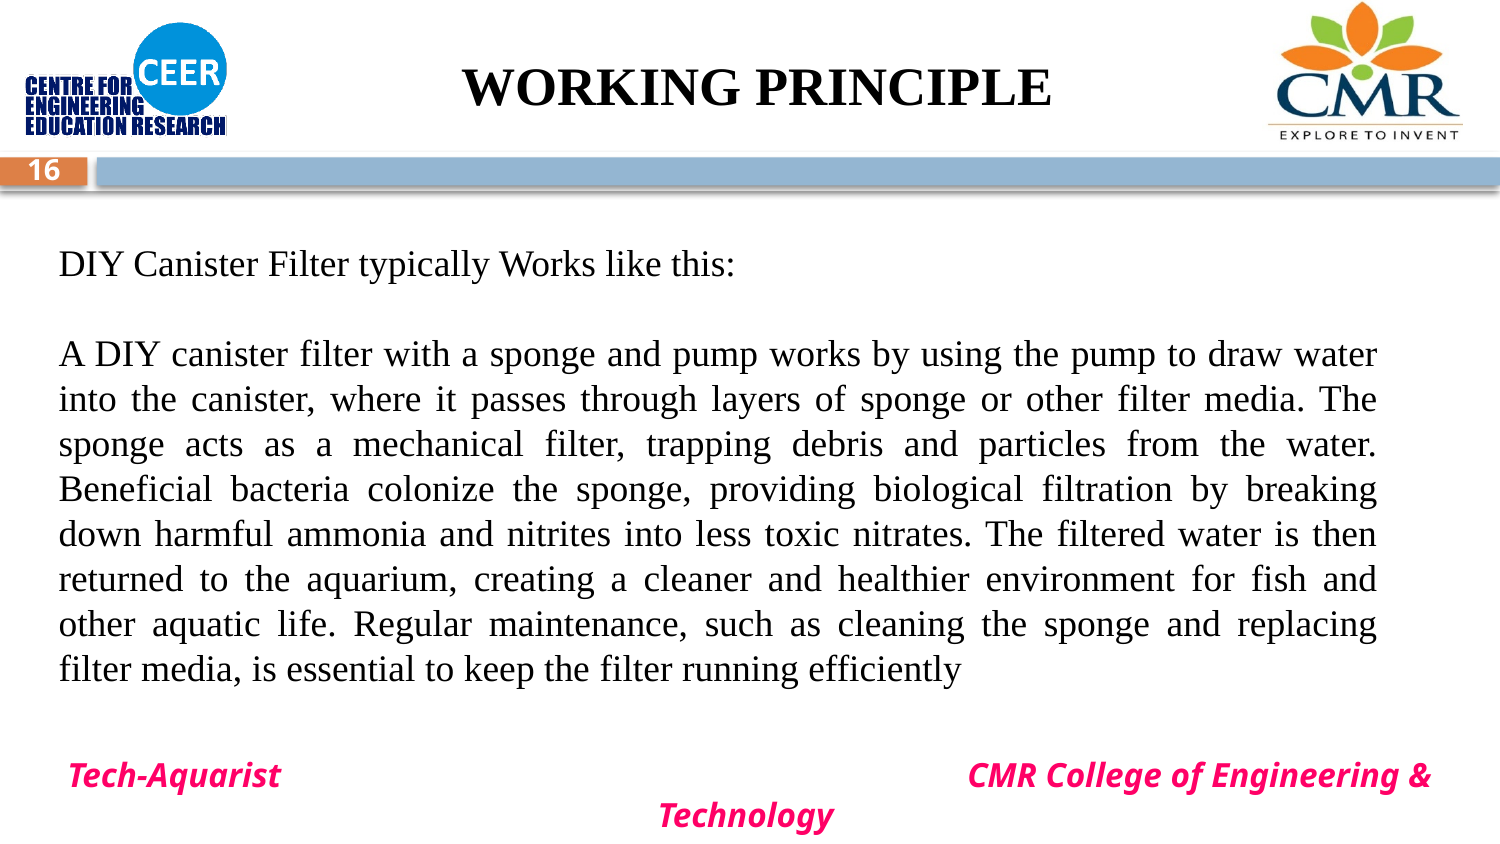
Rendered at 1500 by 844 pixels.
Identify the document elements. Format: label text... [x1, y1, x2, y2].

picture [1262, 0, 1463, 151]
text_box DIY Canister Filter typically Works like this: A DIY canister filter with a sponge and pump works by using the pump to draw water into the canister, where it passes through layers of sponge or other filter media. The sponge acts as a mechanical filter, trapping debris and particles from the water. Beneficial bacteria colonize the sponge, providing biological filtration by breaking down harmful ammonia and nitrites into less toxic nitrates. The filtered water is then returned to the aquarium, creating a cleaner and healthier environment for fish and other aquatic life. Regular maintenance, such as cleaning the sponge and replacing filter media, is essential to keep the filter running efficiently [43, 231, 1394, 697]
text_box Tech-Aquarist CMR College of Engineering & Technology [0, 746, 1500, 804]
slide_number 16 [0, 165, 88, 187]
picture [0, 0, 251, 157]
text_box WORKING PRINCIPLE [255, 43, 1256, 124]
